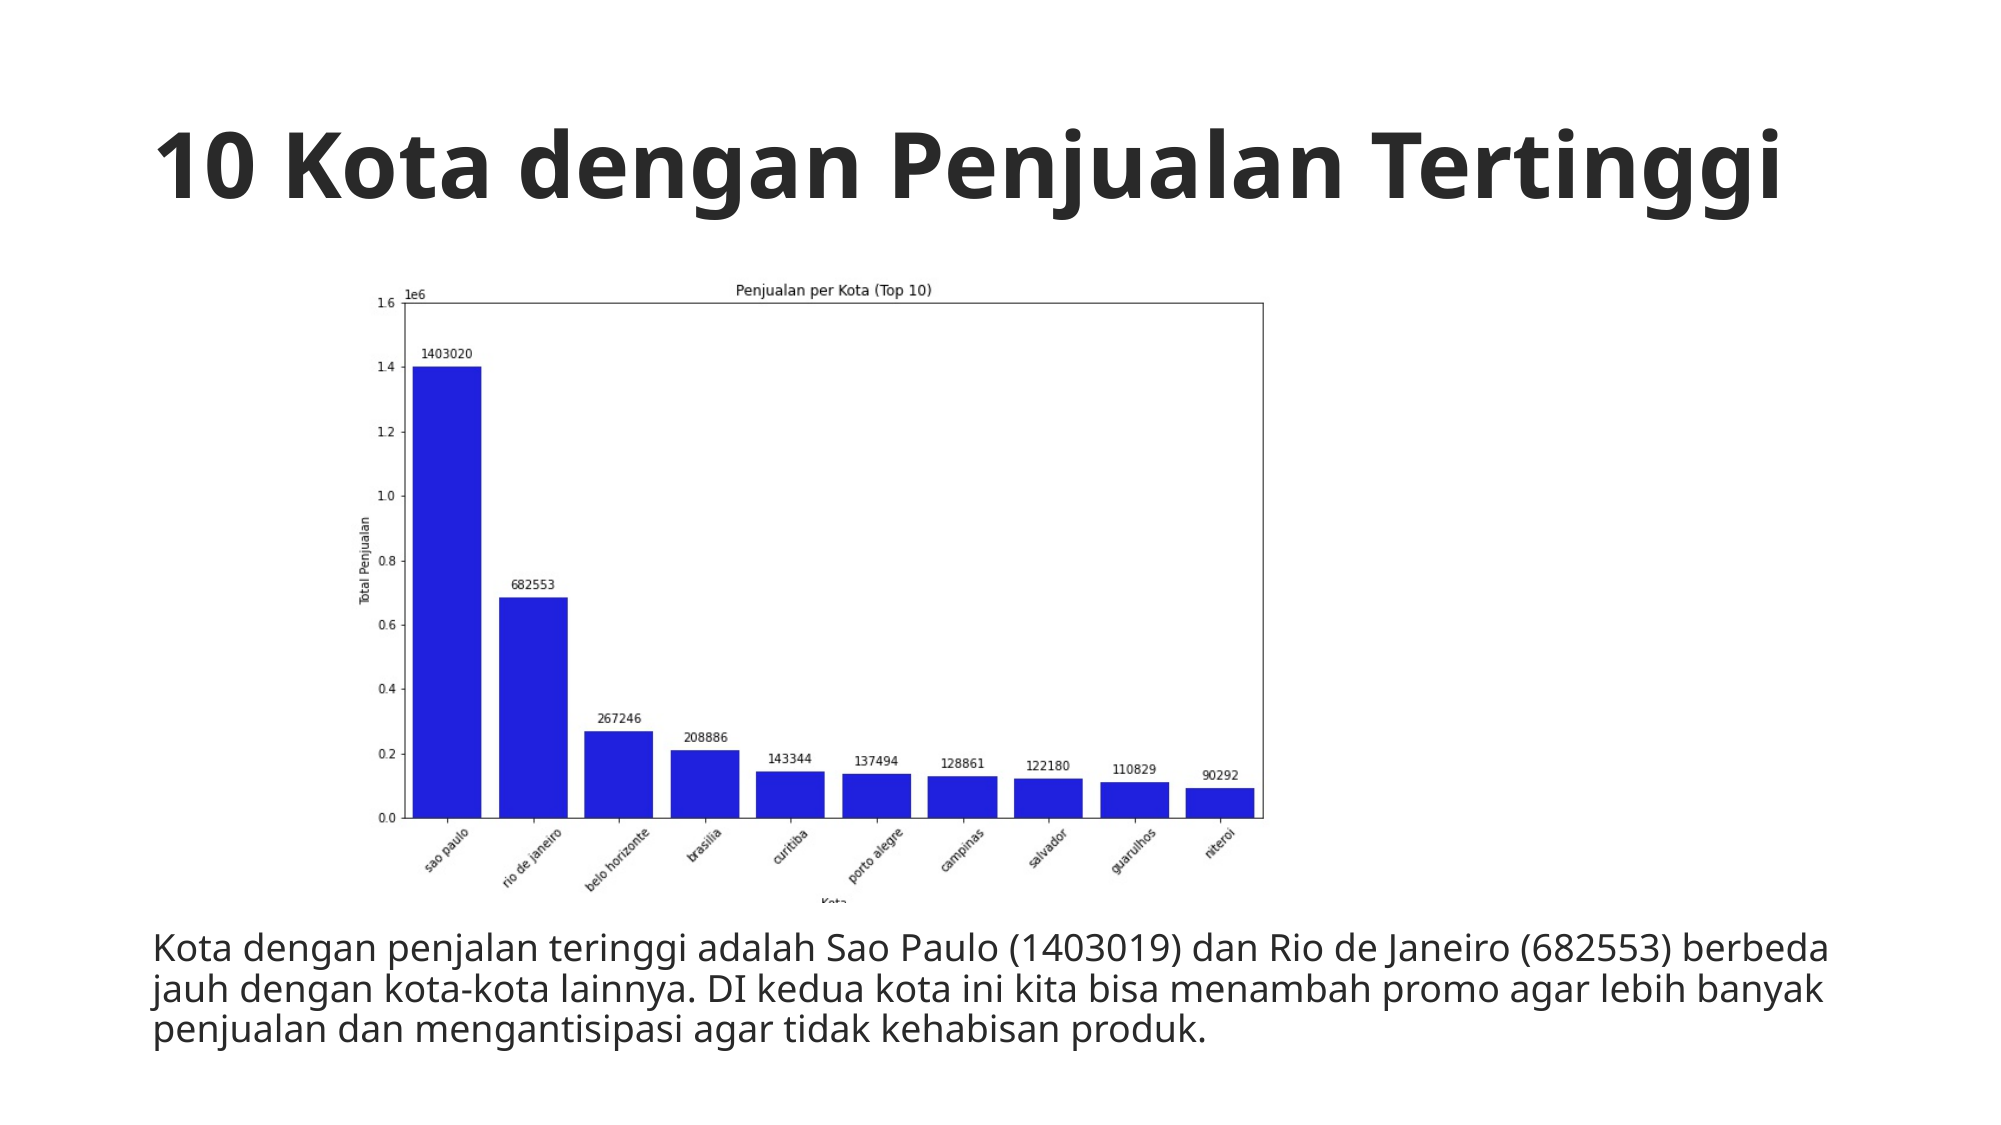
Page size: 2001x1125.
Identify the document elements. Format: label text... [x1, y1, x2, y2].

title 10 Kota dengan Penjualan Tertinggi [137, 59, 1863, 278]
list Kota dengan penjalan teringgi adalah Sao Paulo (1403019) dan Rio de Janeiro (682553) berbeda jauh dengan kota-kota lainnya. DI kedua kota ini kita bisa menambah promo agar lebih banyak penjualan dan mengantisipasi agar tidak kehabisan produk. [137, 922, 1863, 1066]
picture [266, 221, 1374, 903]
